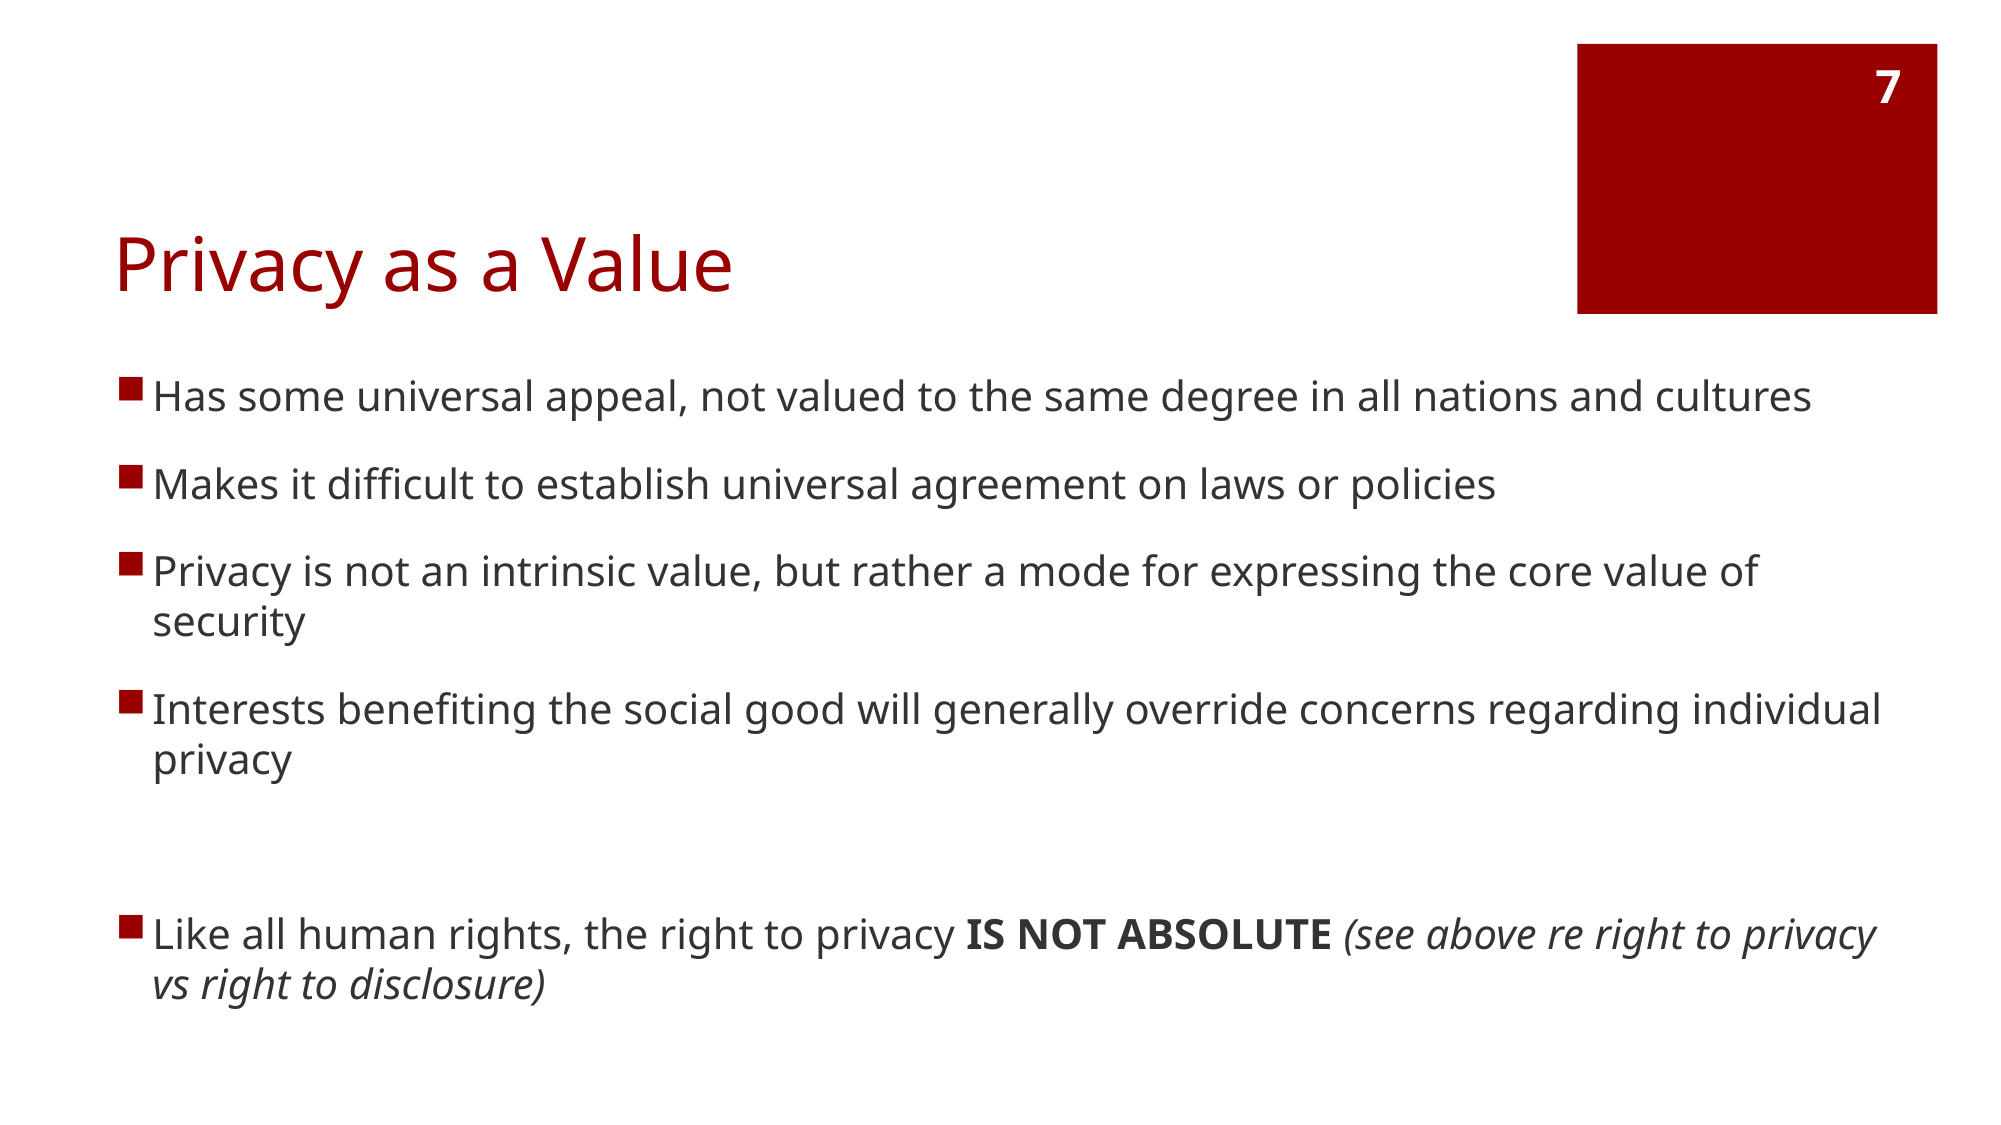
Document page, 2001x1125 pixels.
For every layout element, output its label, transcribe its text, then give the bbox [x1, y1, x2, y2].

slide_number 7 [1805, 59, 1917, 120]
title Privacy as a Value [98, 126, 1522, 314]
list Has some universal appeal, not valued to the same degree in all nations and cultures Makes it difficult to establish universal agreement on laws or policies Privacy is not an intrinsic value, but rather a mode for expressing the core value of security Interests benefiting the social good will generally override concerns regarding individual privacy Like all human rights, the right to privacy IS NOT ABSOLUTE (see above re right to privacy vs right to disclosure) [99, 362, 1931, 1054]
